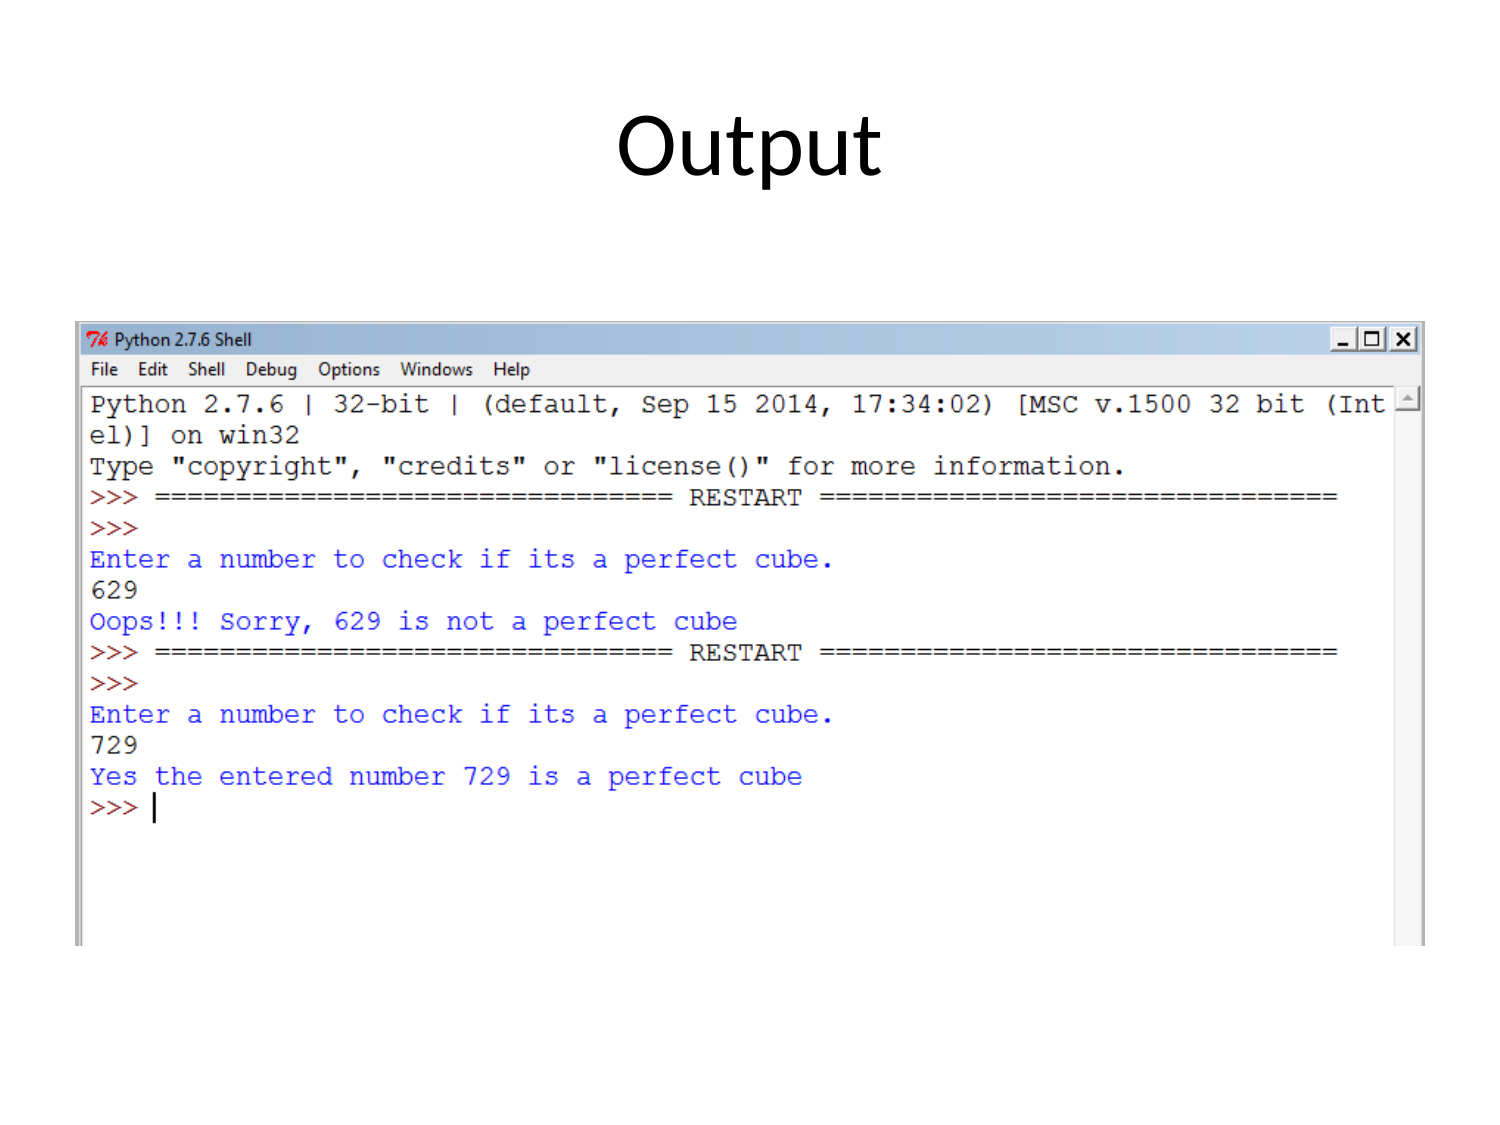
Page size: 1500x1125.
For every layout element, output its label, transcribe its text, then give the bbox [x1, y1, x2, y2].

title Output [75, 45, 1425, 233]
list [74, 321, 1426, 946]
